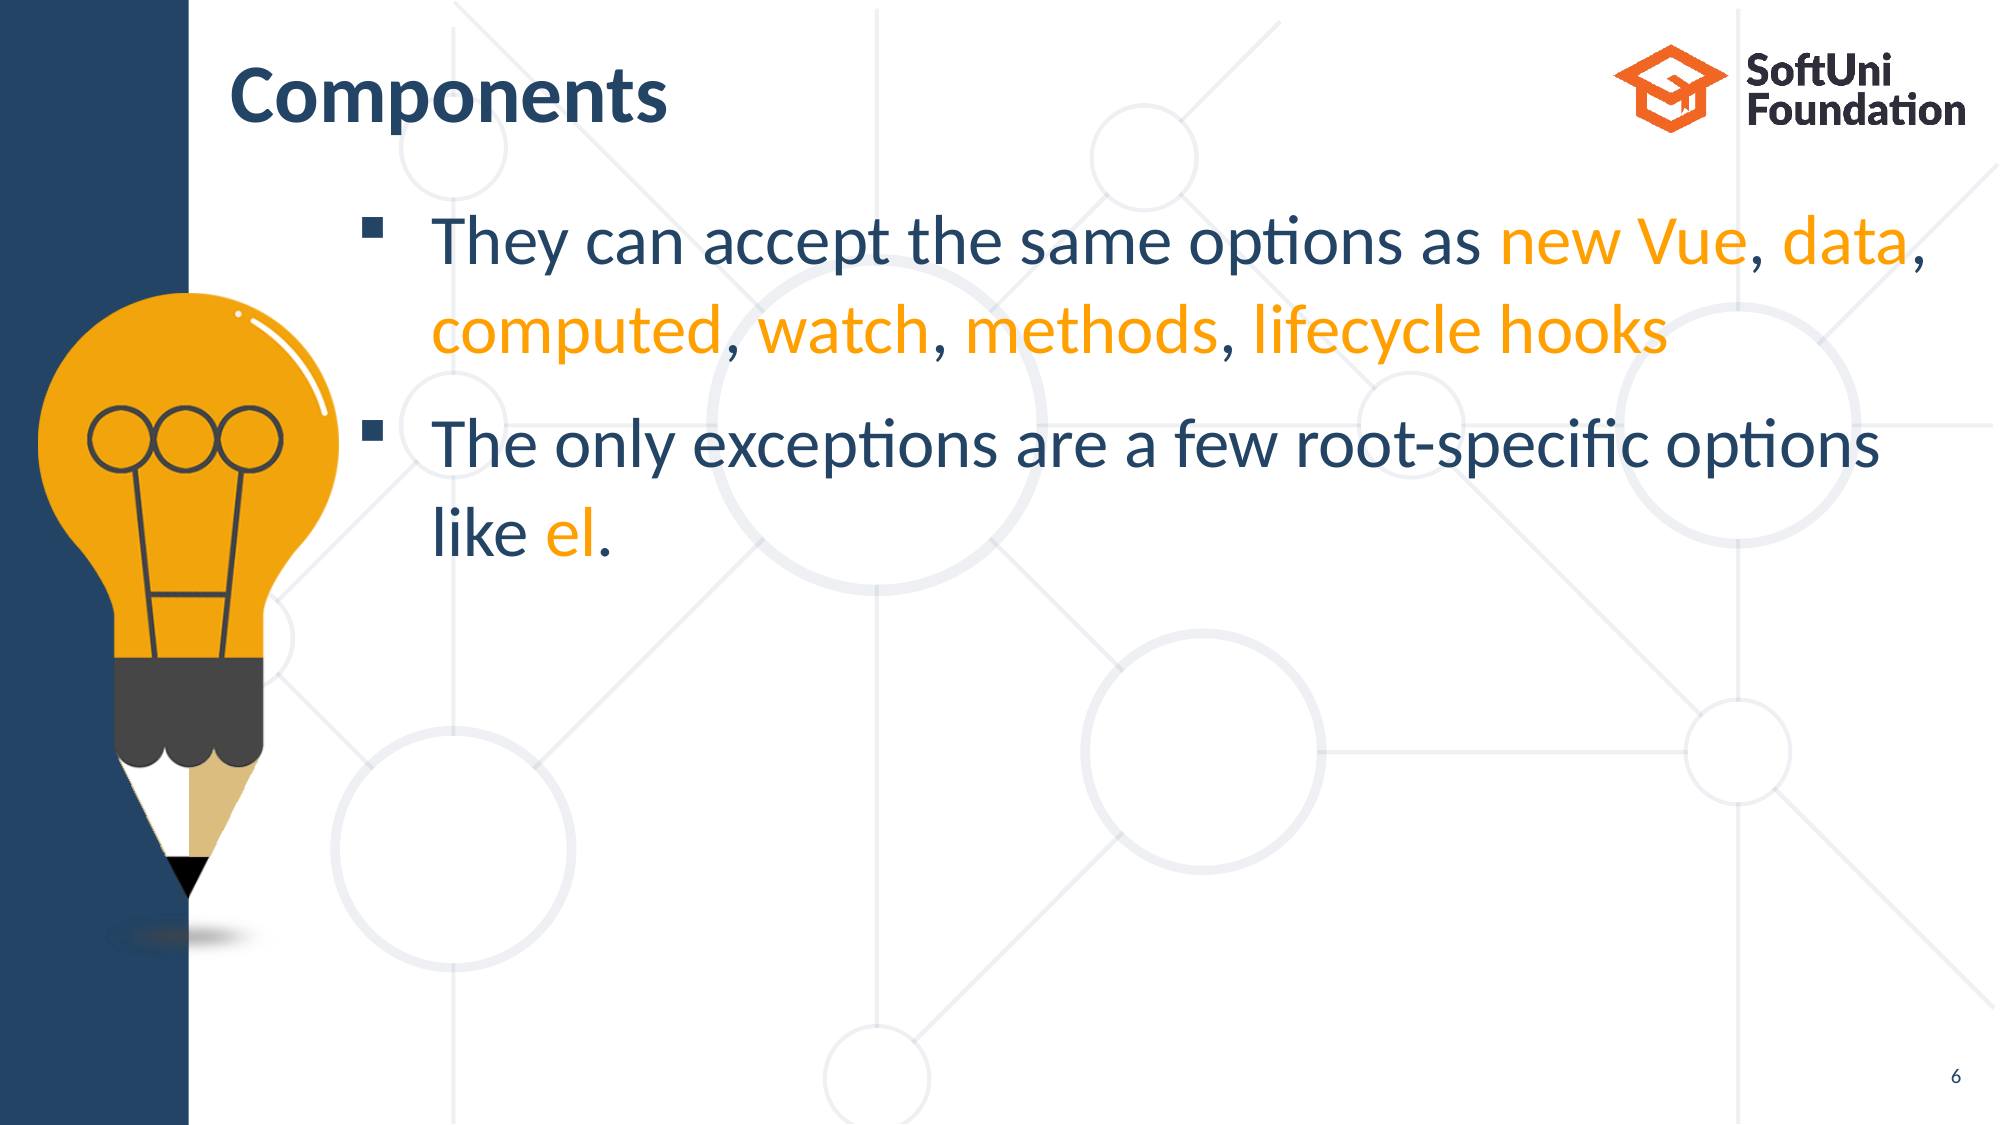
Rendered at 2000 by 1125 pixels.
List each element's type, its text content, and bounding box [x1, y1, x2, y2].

picture [38, 293, 338, 961]
title Components [212, 16, 1591, 162]
picture [1613, 44, 1965, 133]
slide_number 6 [1896, 1049, 1968, 1101]
list They can accept the same options as new Vue, data, computed, watch, methods, lifecycle hooks The only exceptions are a few root-specific options like el. [338, 183, 1968, 1050]
